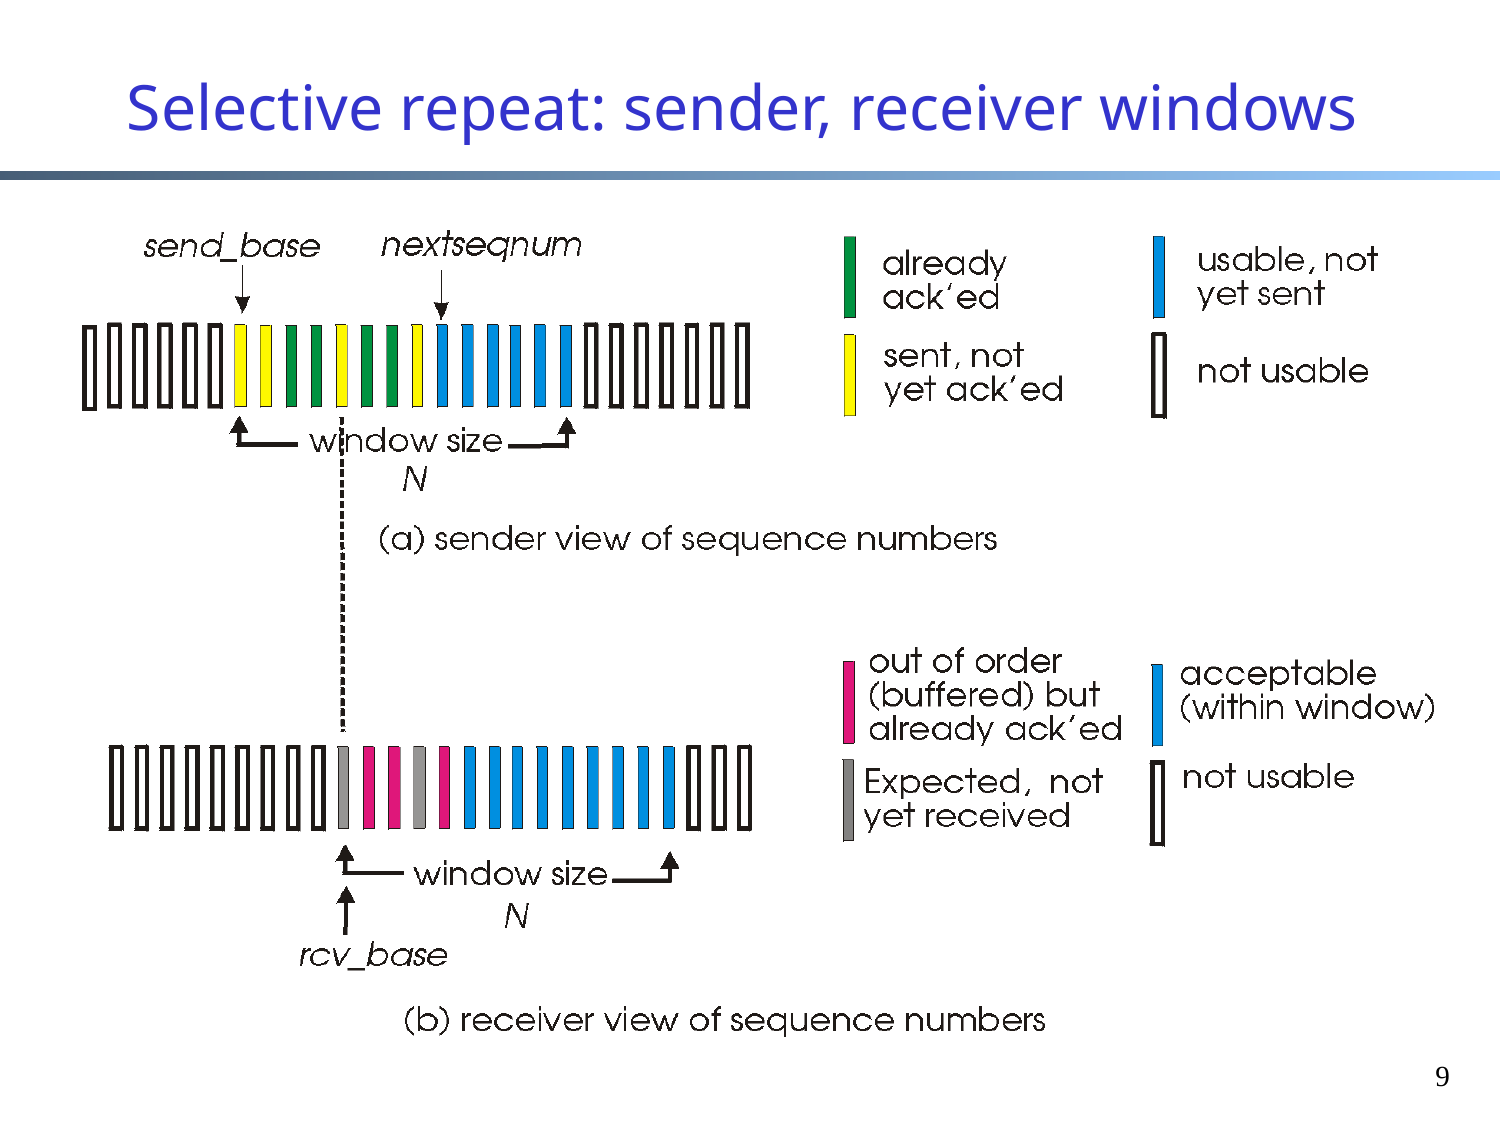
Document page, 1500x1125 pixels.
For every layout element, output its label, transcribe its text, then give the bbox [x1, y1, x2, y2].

picture [82, 230, 1435, 1038]
title Selective repeat: sender, receiver windows [46, 50, 1439, 162]
slide_number 9 [1362, 1049, 1466, 1125]
